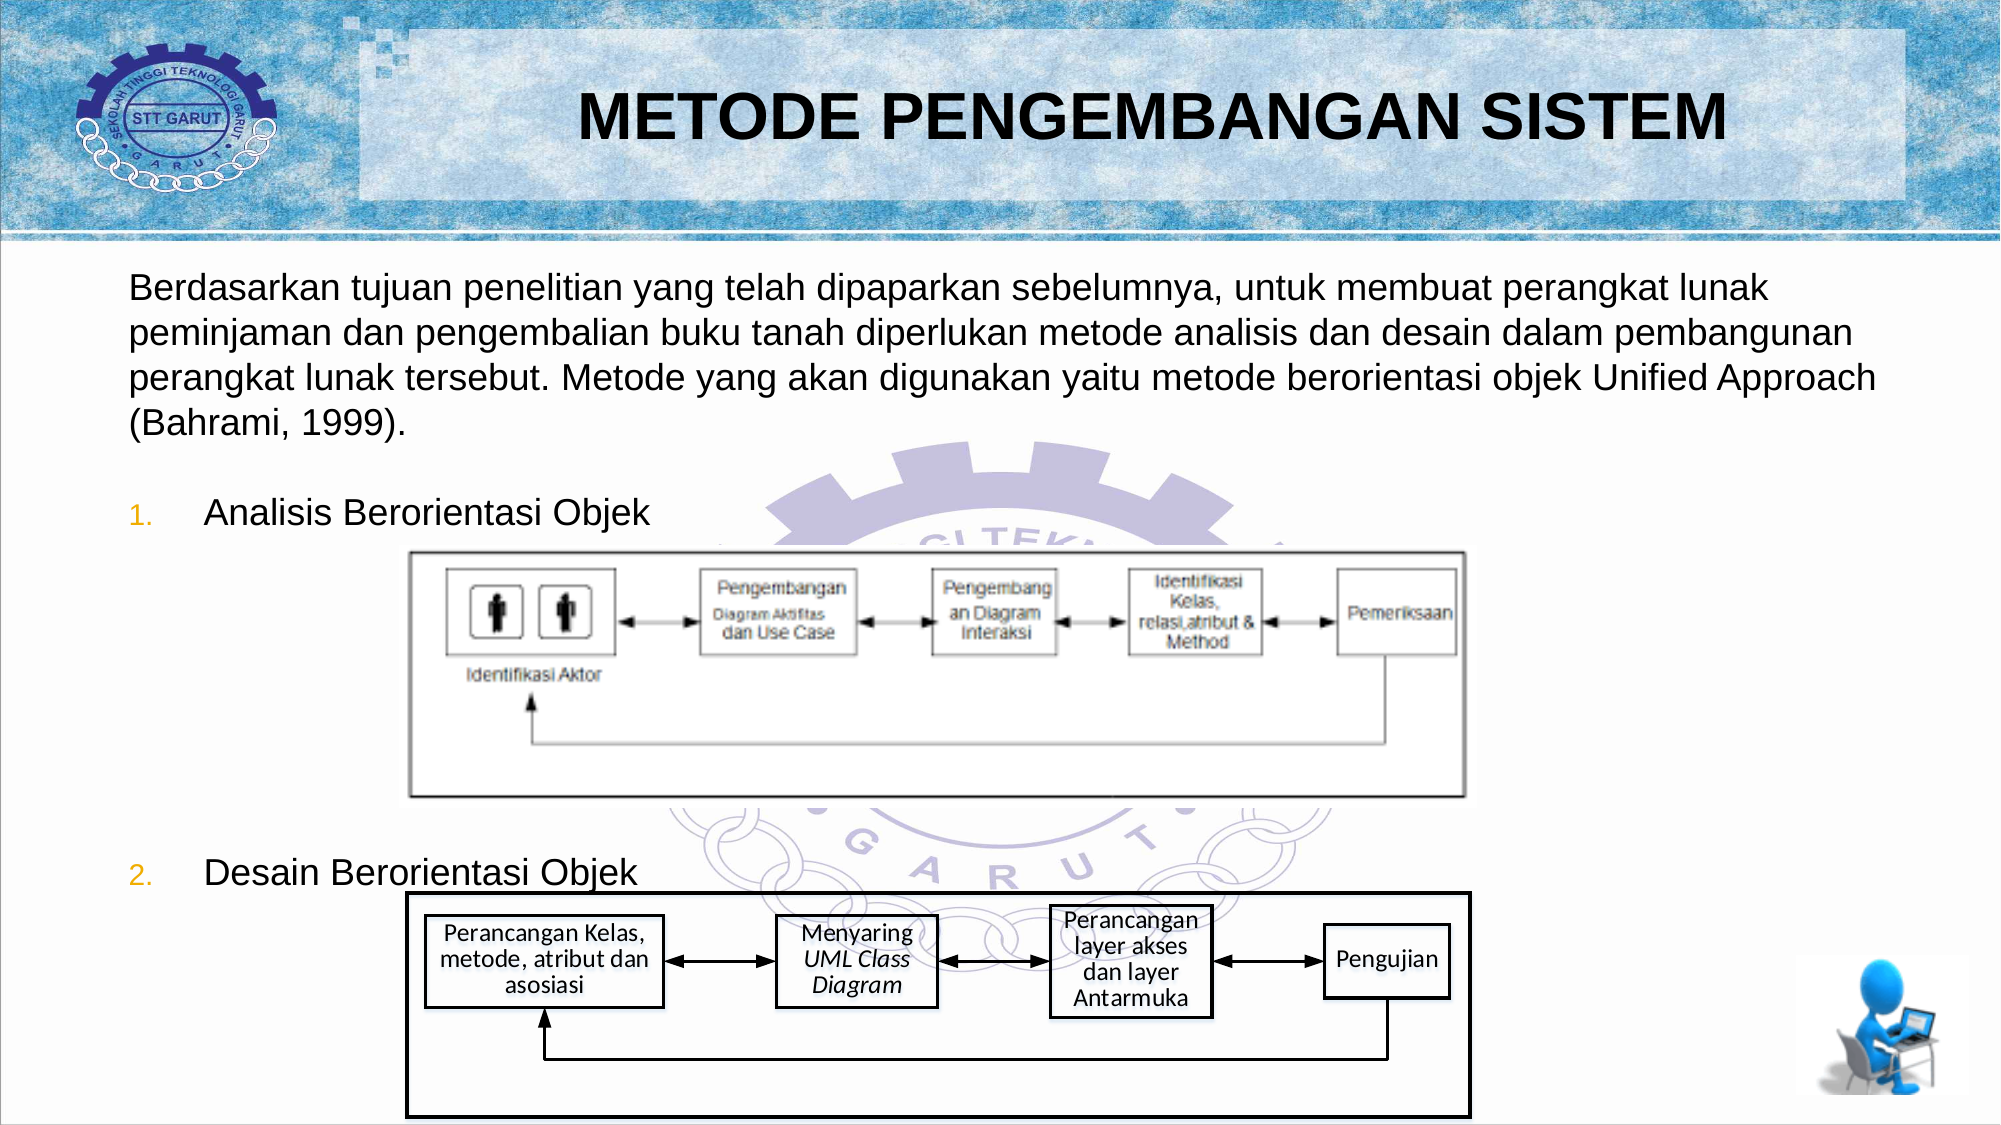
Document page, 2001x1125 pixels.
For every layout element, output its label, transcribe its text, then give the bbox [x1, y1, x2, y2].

picture [0, 0, 2001, 1125]
title METODE PENGEMBANGAN SISTEM [399, 24, 1900, 200]
list Berdasarkan tujuan penelitian yang telah dipaparkan sebelumnya, untuk membuat perangkat lunak peminjaman dan pengembalian buku tanah diperlukan metode analisis dan desain dalam pembangunan perangkat lunak tersebut. Metode yang akan digunakan yaitu metode berorientasi objek Unified Approach (Bahrami, 1999). Analisis Berorientasi Objek Desain Berorientasi Objek [99, 247, 1900, 1107]
